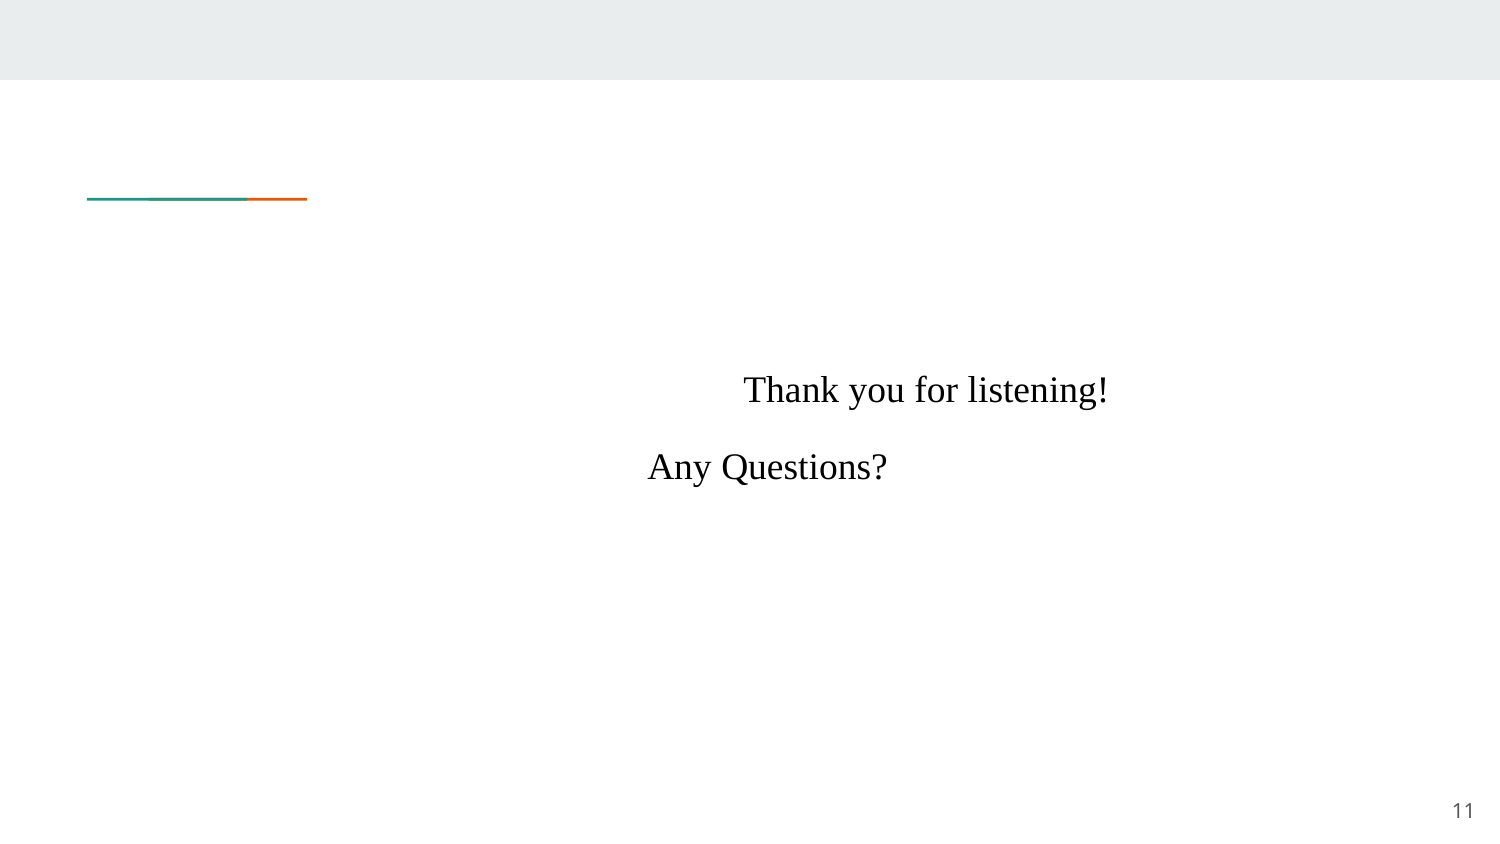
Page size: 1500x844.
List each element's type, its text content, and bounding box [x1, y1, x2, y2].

list Thank you for listening! Any Questions? [119, 223, 1381, 595]
slide_number 11 [1400, 779, 1491, 844]
